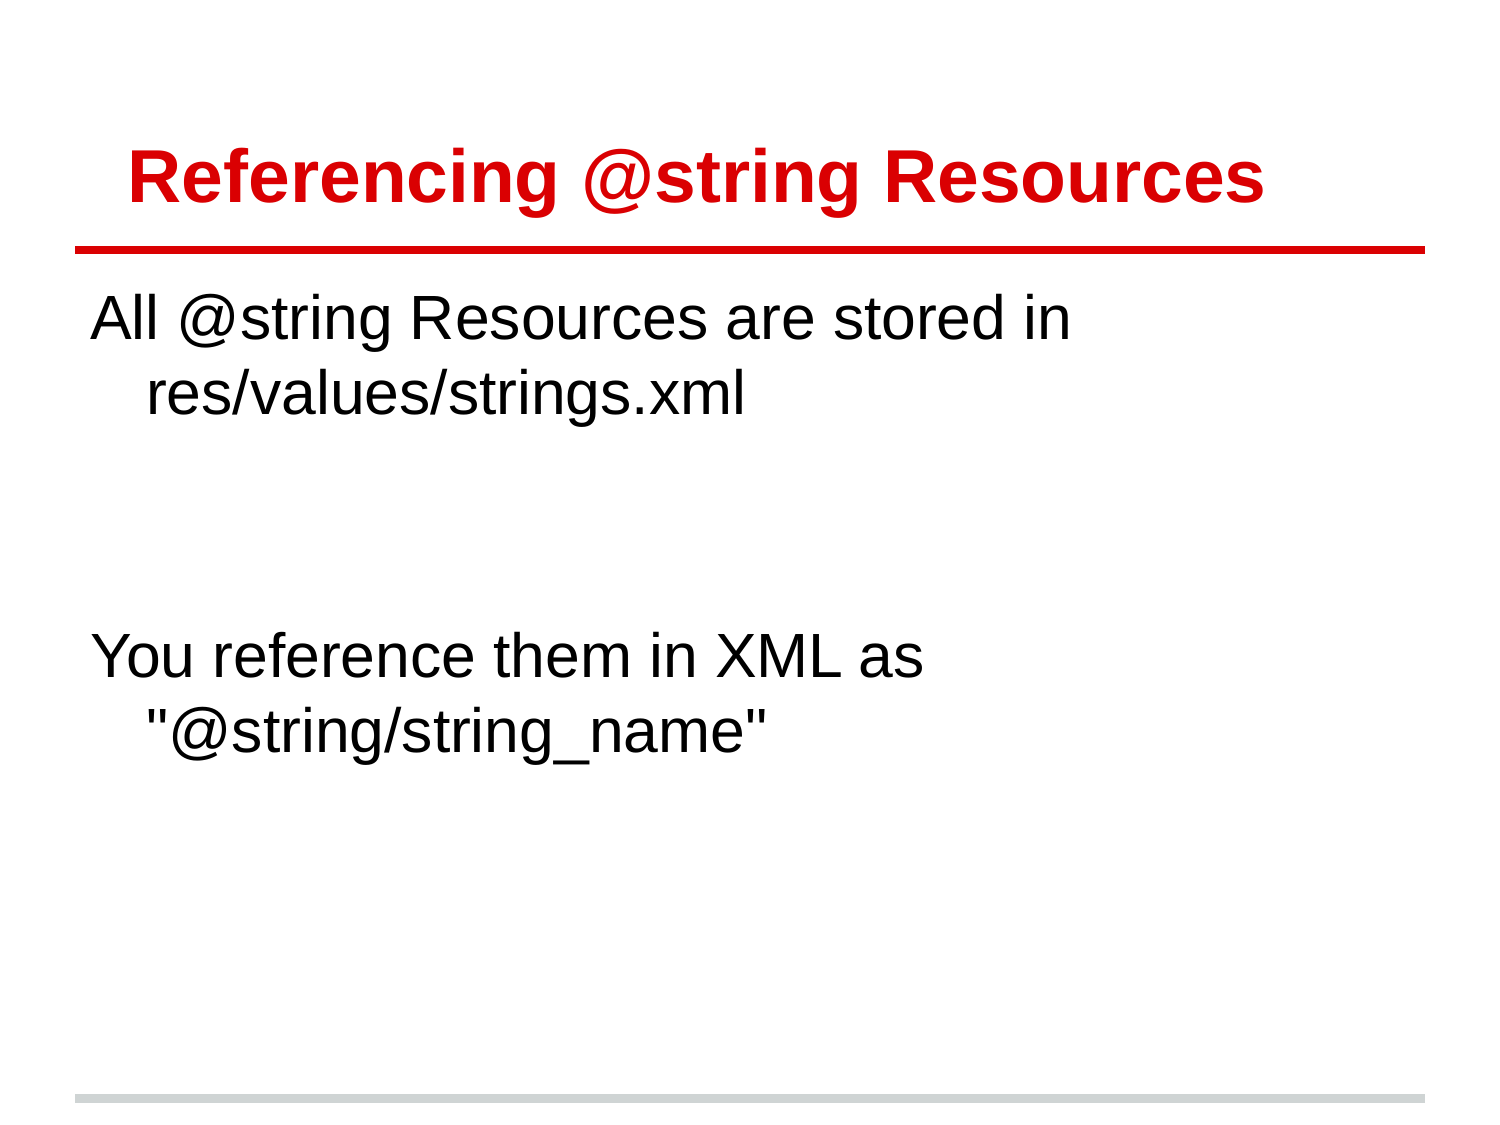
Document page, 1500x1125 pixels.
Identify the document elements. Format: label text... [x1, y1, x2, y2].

title Referencing @string Resources [75, 45, 1425, 233]
list All @string Resources are stored in res/values/strings.xml You reference them in XML as "@string/string_name" [75, 262, 1425, 1078]
